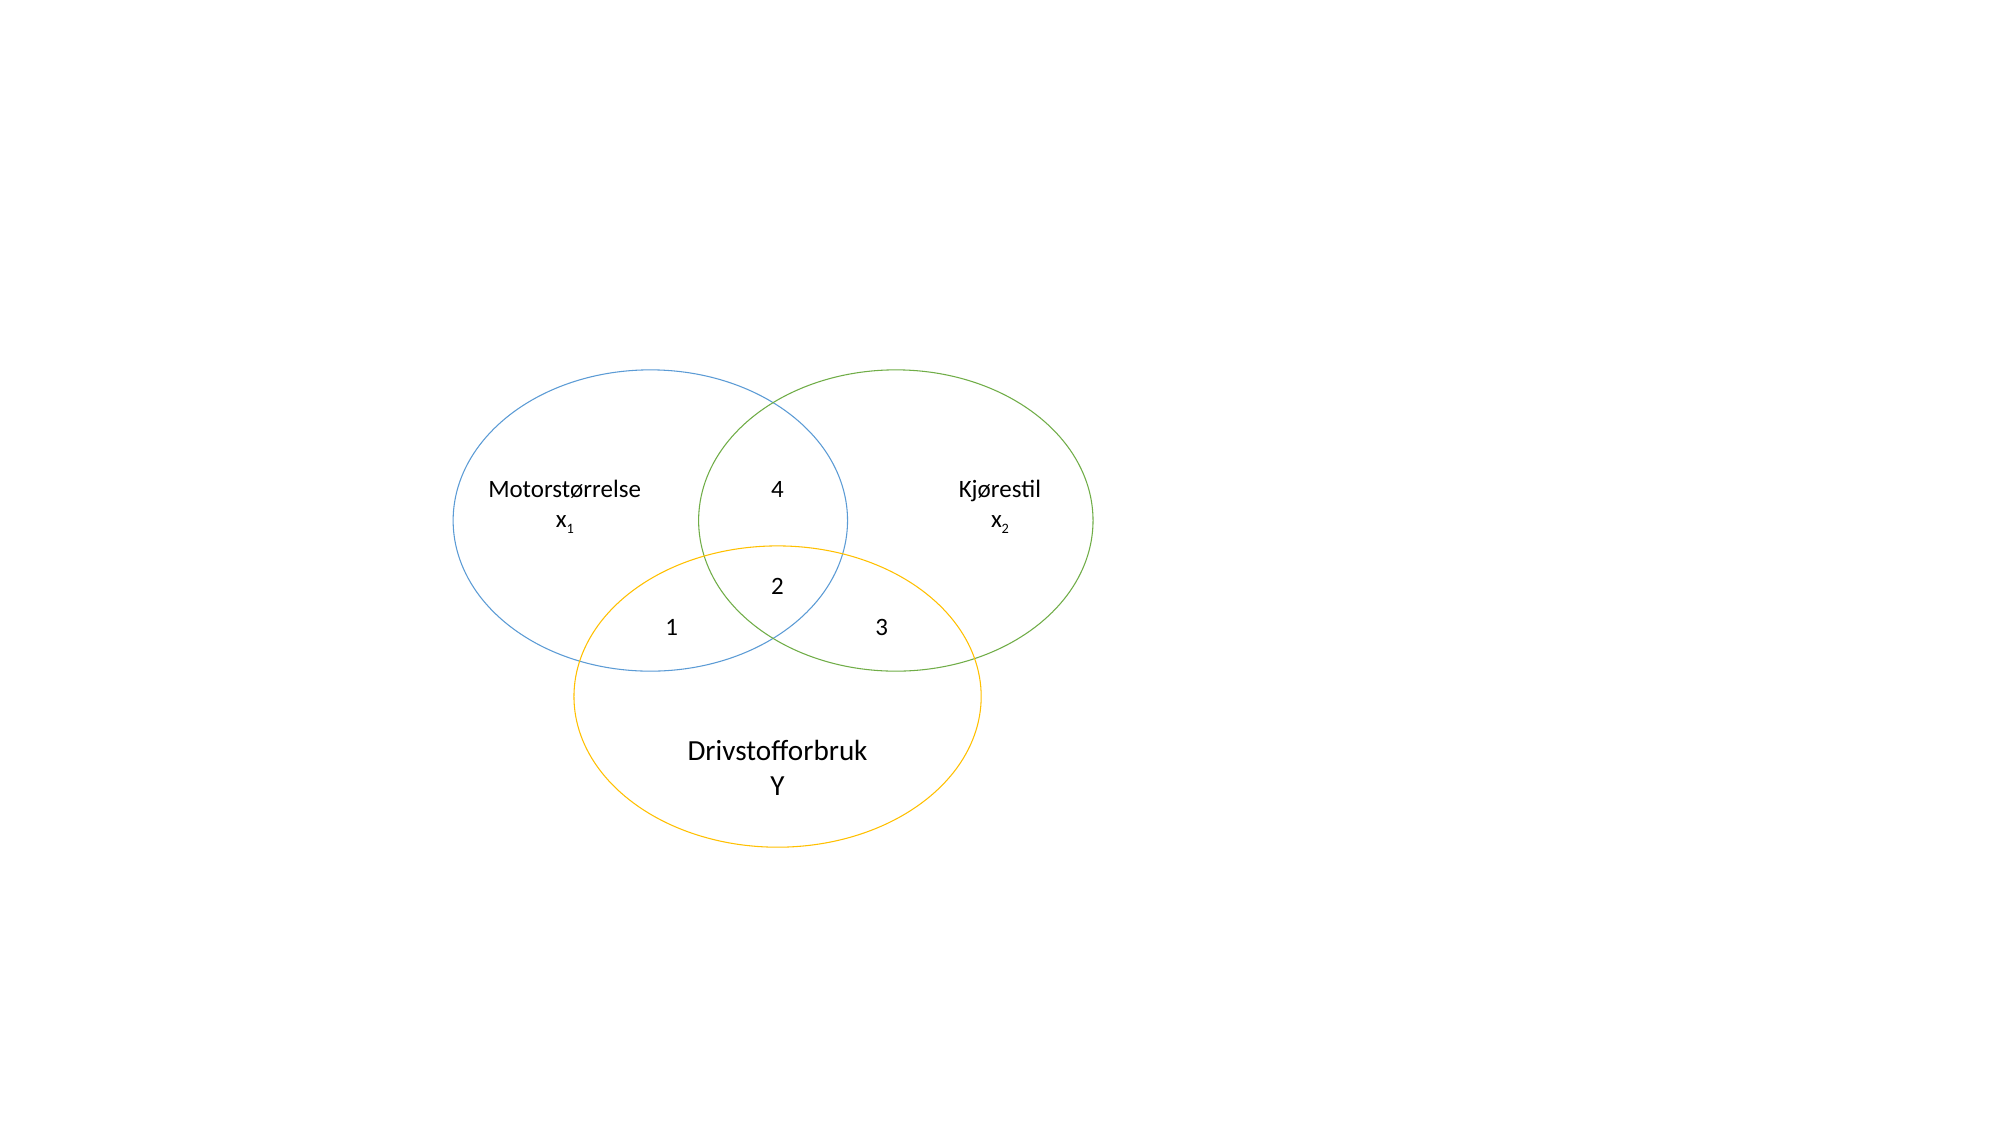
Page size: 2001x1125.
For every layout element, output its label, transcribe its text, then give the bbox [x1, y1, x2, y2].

text_box Motorstørrelse x1 [469, 464, 661, 544]
text_box 1 [650, 603, 694, 648]
text_box [452, 369, 773, 662]
text_box Drivstofforbruk Y [573, 545, 982, 848]
text_box [698, 369, 1094, 659]
text_box 3 [860, 603, 903, 648]
text_box 4 [756, 464, 799, 510]
text_box 2 [756, 562, 799, 608]
text_box Kjørestil x2 [943, 464, 1057, 544]
